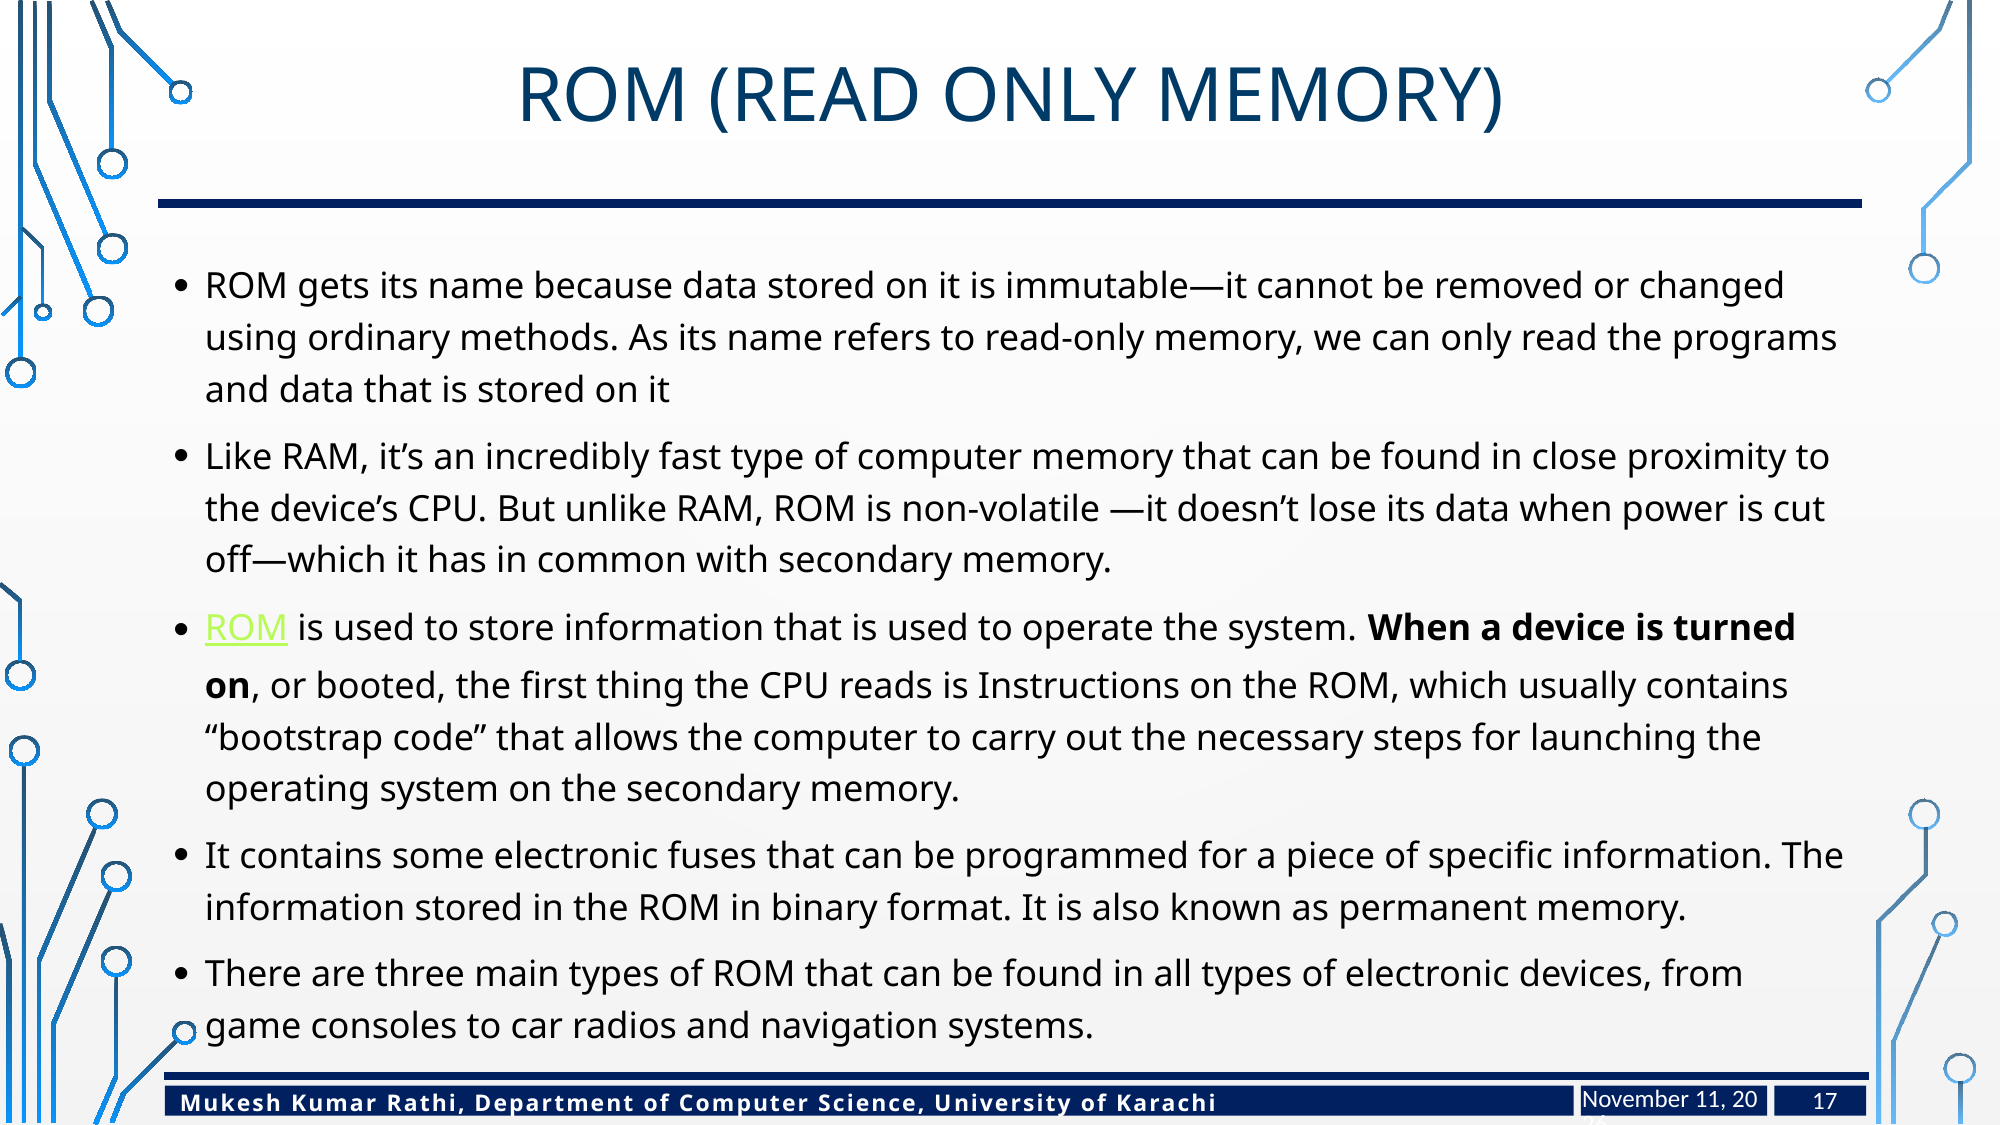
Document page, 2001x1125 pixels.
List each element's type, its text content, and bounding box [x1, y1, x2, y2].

slide_number 17 [1778, 1083, 1871, 1115]
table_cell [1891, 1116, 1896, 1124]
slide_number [1582, 1080, 1764, 1115]
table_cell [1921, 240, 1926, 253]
title ROM (Read Only Memory) [158, 11, 1863, 184]
list ROM gets its name because data stored on it is immutable—it cannot be removed or changed using ordinary methods. As its name refers to read-only memory, we can only read the programs and data that is stored on it Like RAM, it’s an incredibly fast type of computer memory that can be found in close proximity to the device’s CPU. But unlike RAM, ROM is non-volatile —it doesn’t lose its data when power is cut off—which it has in common with secondary memory. ROM is used to store information that is used to operate the system. When a device is turned on, or booted, the first thing the CPU reads is Instructions on the ROM, which usually contains “bootstrap code” that allows the computer to carry out the necessary steps for launching the operating system on the secondary memory. It contains some electronic fuses that can be programmed for a piece of specific information. The information stored in the ROM in binary format. It is also known as permanent memory. There are three main types of ROM that can be found in all types of electronic devices, from game consoles to car radios and navigation systems. [158, 246, 1863, 1058]
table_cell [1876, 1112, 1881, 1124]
